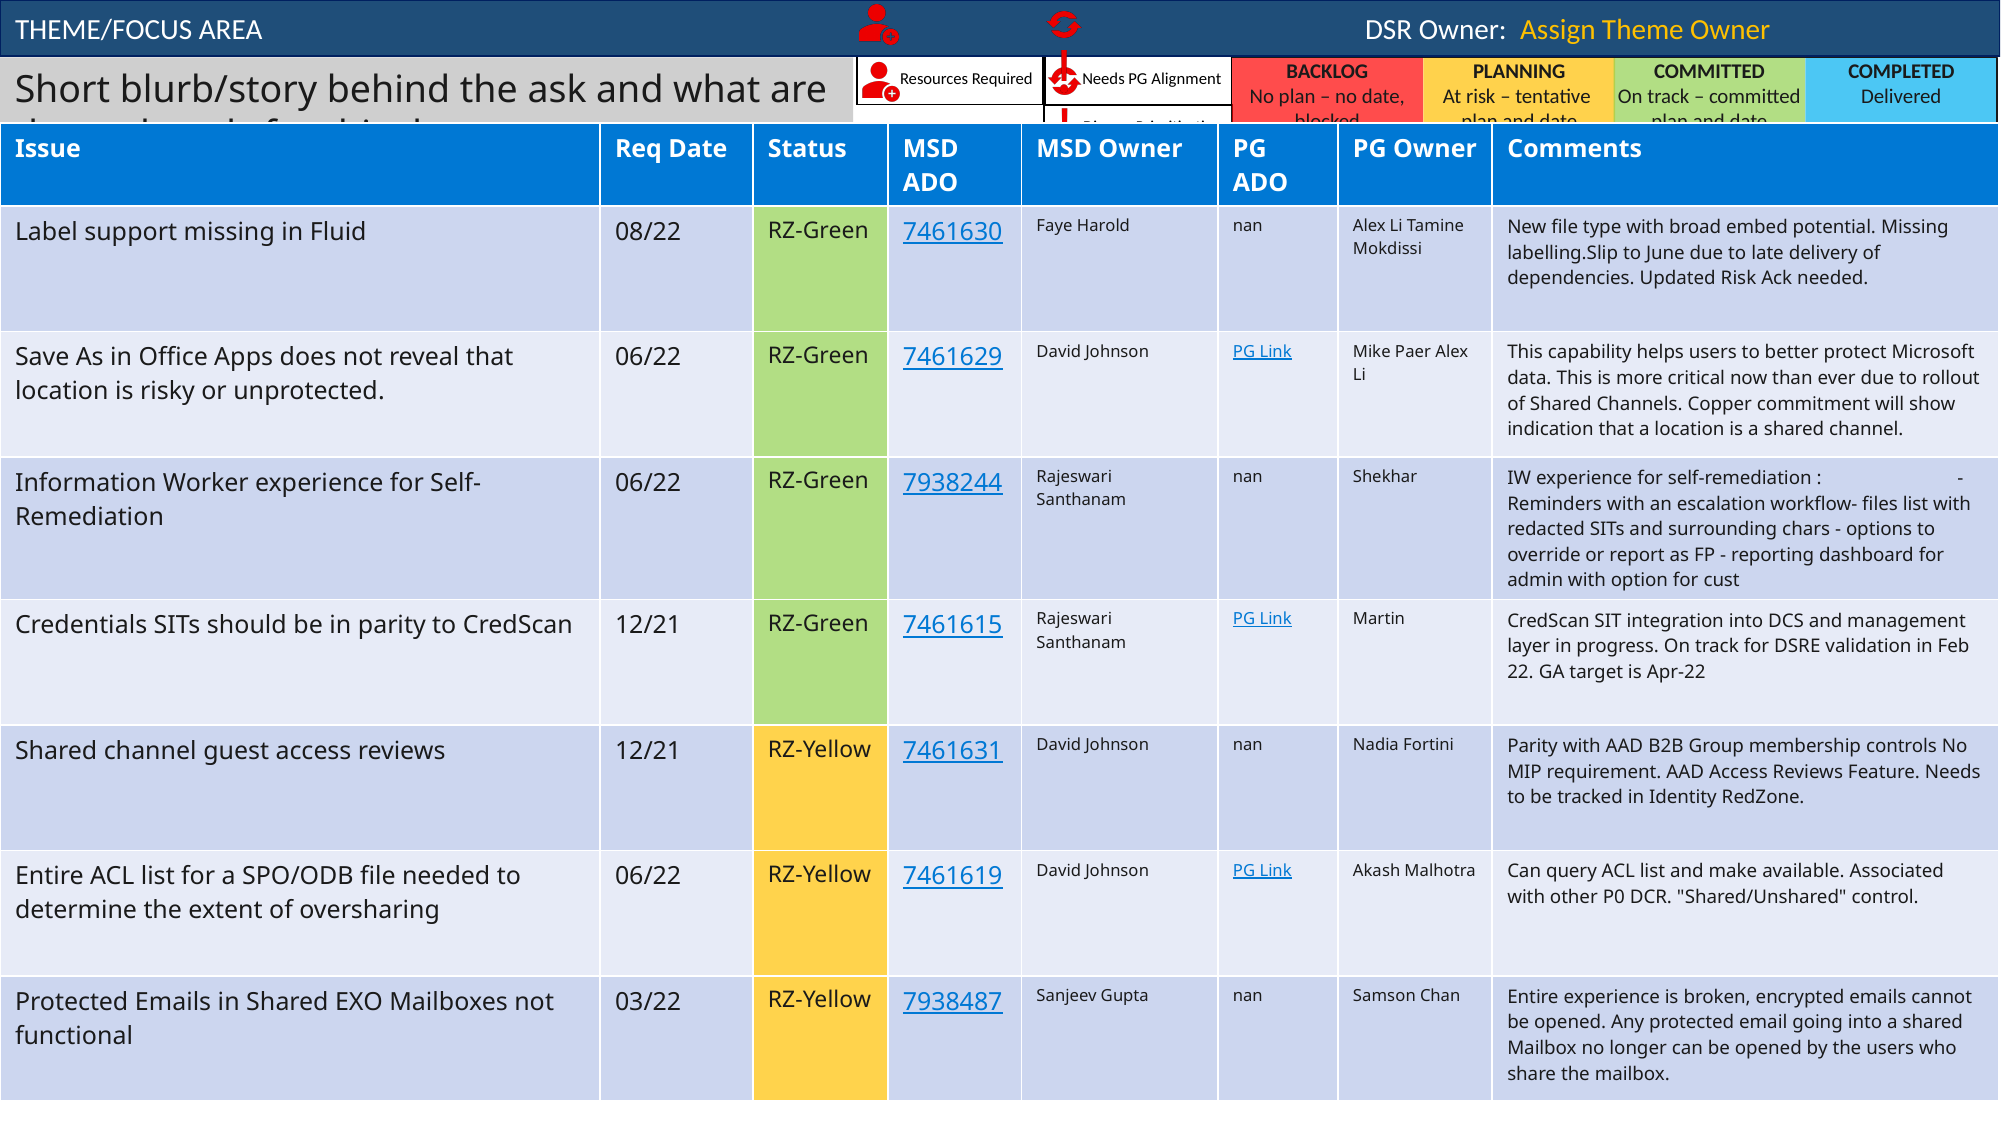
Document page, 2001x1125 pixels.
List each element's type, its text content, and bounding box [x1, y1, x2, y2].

table_cell PG Link [1219, 600, 1337, 724]
table_cell Shekhar [1339, 458, 1491, 599]
table_header PG ADO [1219, 124, 1337, 205]
table_cell 7461631 [889, 726, 1021, 850]
table_cell Label support missing in Fluid [1, 207, 599, 331]
table_cell Information Worker experience for Self-Remediation [1, 458, 599, 599]
table_cell RZ-Green [754, 458, 887, 599]
table_cell Entire experience is broken, encrypted emails cannot be opened. Any protected email going into a shared Mailbox no longer can be opened by the users who share the mailbox. [1493, 977, 1998, 1100]
table_cell nan [1219, 207, 1337, 331]
picture [859, 4, 899, 46]
table_cell 08/22 [601, 207, 752, 331]
table_cell PG Link [1219, 332, 1337, 456]
table_cell nan [1219, 977, 1337, 1100]
table_cell Shared channel guest access reviews [1, 726, 599, 850]
table_cell Rajeswari Santhanam [1022, 600, 1217, 724]
table_cell RZ-Green [754, 600, 887, 724]
picture [1041, 104, 1088, 122]
table_cell New file type with broad embed potential. Missing labelling.Slip to June due to late delivery of dependencies. Updated Risk Ack needed. [1493, 207, 1998, 331]
table_cell PG Link [1219, 851, 1337, 975]
table_cell 03/22 [601, 977, 752, 1100]
table_cell Credentials SITs should be in parity to CredScan [1, 600, 599, 724]
table_cell Entire ACL list for a SPO/ODB file needed to determine the extent of oversharing [1, 851, 599, 975]
table_cell RZ-Green [754, 207, 887, 331]
table_header Status [754, 124, 887, 205]
table_cell 06/22 [601, 458, 752, 599]
table_cell 7461615 [889, 600, 1021, 724]
table_cell 7461619 [889, 851, 1021, 975]
table_cell 7461630 [889, 207, 1021, 331]
table_header Req Date [601, 124, 752, 205]
table_cell Akash Malhotra [1339, 851, 1491, 975]
table_cell 12/21 [601, 726, 752, 850]
table_cell Protected Emails in Shared EXO Mailboxes not functional [1, 977, 599, 1100]
table_header PG Owner [1339, 124, 1491, 205]
table_cell 06/22 [601, 851, 752, 975]
table_cell nan [1219, 458, 1337, 599]
table_cell 06/22 [601, 332, 752, 456]
table_cell Sanjeev Gupta [1022, 977, 1217, 1100]
table_cell Parity with AAD B2B Group membership controls No MIP requirement. AAD Access Reviews Feature. Needs to be tracked in Identity RedZone. [1493, 726, 1998, 850]
table_cell CredScan SIT integration into DCS and management layer in progress. On track for DSRE validation in Feb 22. GA target is Apr-22 [1493, 600, 1998, 724]
table_header Comments [1493, 124, 1998, 205]
table_cell 7938244 [889, 458, 1021, 599]
picture [1047, 50, 1082, 99]
table_cell RZ-Yellow [754, 726, 887, 850]
table_cell David Johnson [1022, 332, 1217, 456]
table_cell This capability helps users to better protect Microsoft data. This is more critical now than ever due to rollout of Shared Channels. Copper commitment will show indication that a location is a shared channel. [1493, 332, 1998, 456]
table_header Issue [1, 124, 599, 205]
table_cell Nadia Fortini [1339, 726, 1491, 850]
table_cell Samson Chan [1339, 977, 1491, 1100]
table_cell Rajeswari Santhanam [1022, 458, 1217, 599]
table_cell RZ-Yellow [754, 851, 887, 975]
table_cell RZ-Yellow [754, 977, 887, 1100]
table_cell Can query ACL list and make available. Associated with other P0 DCR. "Shared/Unshared" control. [1493, 851, 1998, 975]
table_cell IW experience for self-remediation : - Reminders with an escalation workflow- files list with redacted SITs and surrounding chars - options to override or report as FP - reporting dashboard for admin with option for cust [1493, 458, 1998, 599]
table_cell Alex Li Tamine Mokdissi [1339, 207, 1491, 331]
table_cell Mike Paer Alex Li [1339, 332, 1491, 456]
picture [856, 57, 906, 107]
picture [1046, 11, 1082, 38]
table_cell Save As in Office Apps does not reveal that location is risky or unprotected. [1, 332, 599, 456]
table_cell 12/21 [601, 600, 752, 724]
table_cell RZ-Green [754, 332, 887, 456]
table_cell 7938487 [889, 977, 1021, 1100]
table_cell nan [1219, 726, 1337, 850]
table_cell Martin [1339, 600, 1491, 724]
table_header MSD ADO [889, 124, 1021, 205]
table_cell Faye Harold [1022, 207, 1217, 331]
table_cell David Johnson [1022, 851, 1217, 975]
table_cell David Johnson [1022, 726, 1217, 850]
table_cell 7461629 [889, 332, 1021, 456]
table_header MSD Owner [1022, 124, 1217, 205]
